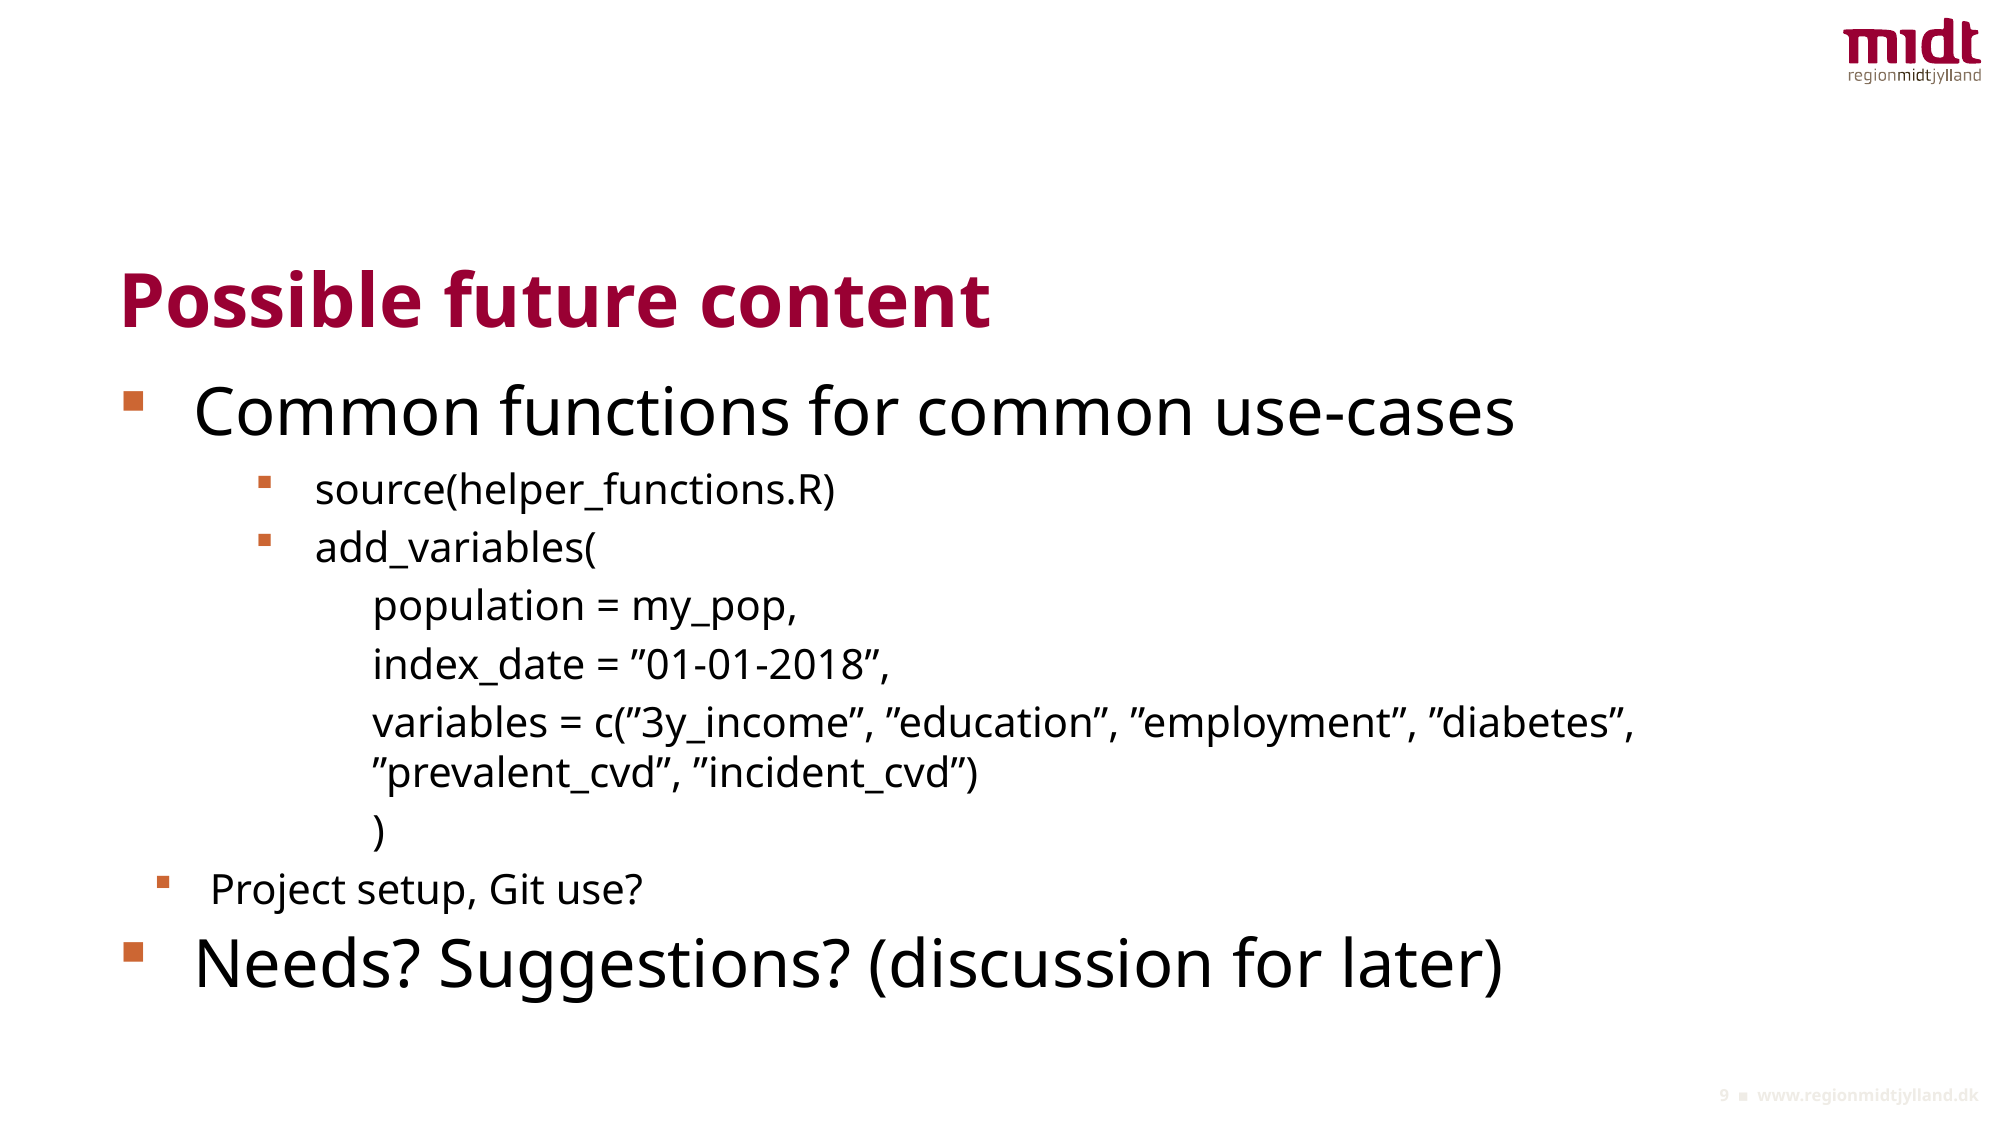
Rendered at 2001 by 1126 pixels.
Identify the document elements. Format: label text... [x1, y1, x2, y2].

title Possible future content [118, 194, 1773, 343]
list Common functions for common use-cases source(helper_functions.R) add_variables( population = my_pop, index_date = ”01-01-2018”, variables = c(”3y_income”, ”education”, ”employment”, ”diabetes”, ”prevalent_cvd”, ”incident_cvd”) ) Project setup, Git use? Needs? Suggestions? (discussion for later) [118, 354, 1773, 1016]
